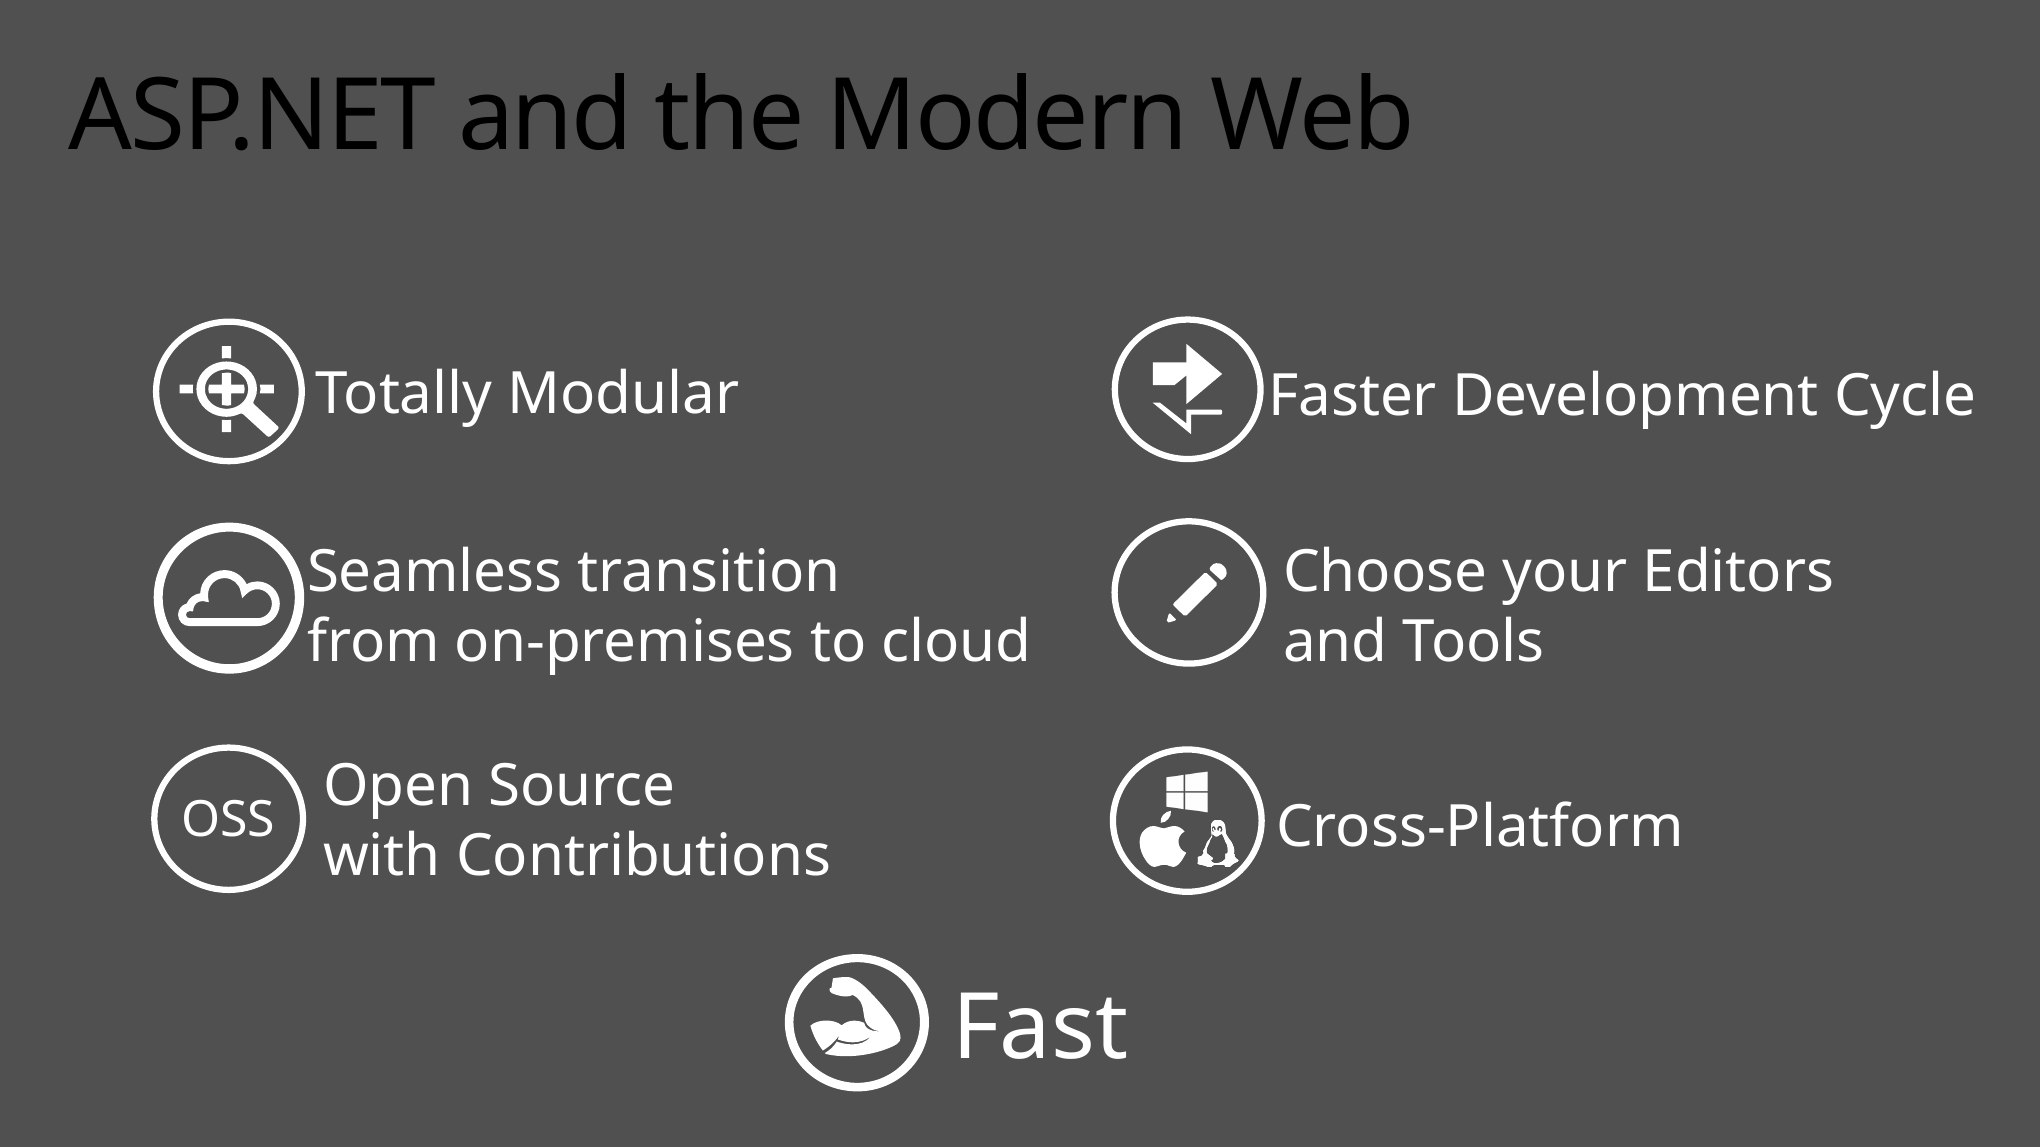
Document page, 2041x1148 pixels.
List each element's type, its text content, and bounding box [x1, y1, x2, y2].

text_box [810, 977, 901, 1057]
text_box Cross-Platform [1262, 780, 1699, 866]
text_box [154, 747, 304, 891]
text_box [784, 954, 929, 1092]
text_box Open Source with Contributions [308, 739, 846, 895]
text_box Faster Development Cycle [1261, 349, 1991, 435]
text_box Seamless transition from on-premises to cloud [292, 525, 1047, 680]
text_box Choose your Editors and Tools [1268, 525, 1865, 680]
text_box Fast [937, 959, 1144, 1085]
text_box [1112, 749, 1262, 892]
text_box [153, 522, 305, 674]
text_box Totally Modular [302, 347, 755, 432]
title ASP.NET and the Modern Web [45, 48, 1996, 199]
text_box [155, 321, 302, 462]
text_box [1114, 319, 1261, 460]
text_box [1114, 521, 1264, 664]
